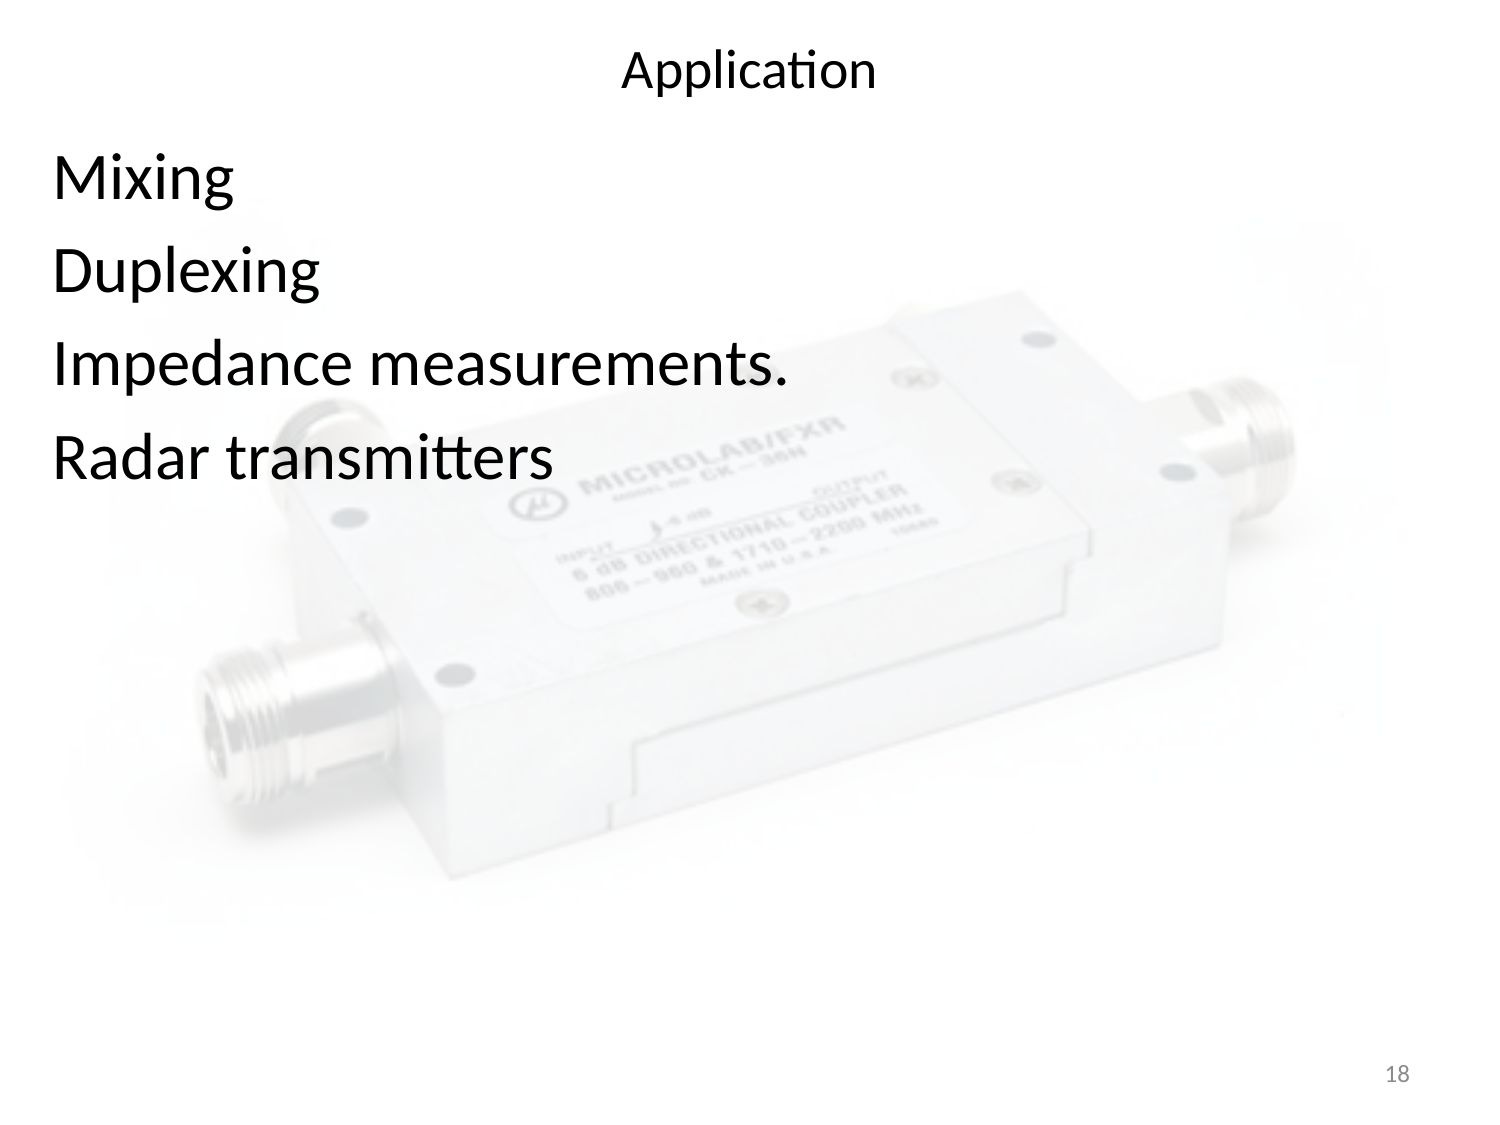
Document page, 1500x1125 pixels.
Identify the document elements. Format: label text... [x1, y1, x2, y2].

title Application [37, 24, 1463, 108]
slide_number 18 [1074, 1042, 1425, 1103]
subtitle Mixing Duplexing Impedance measurements. Radar transmitters [37, 124, 1476, 1101]
